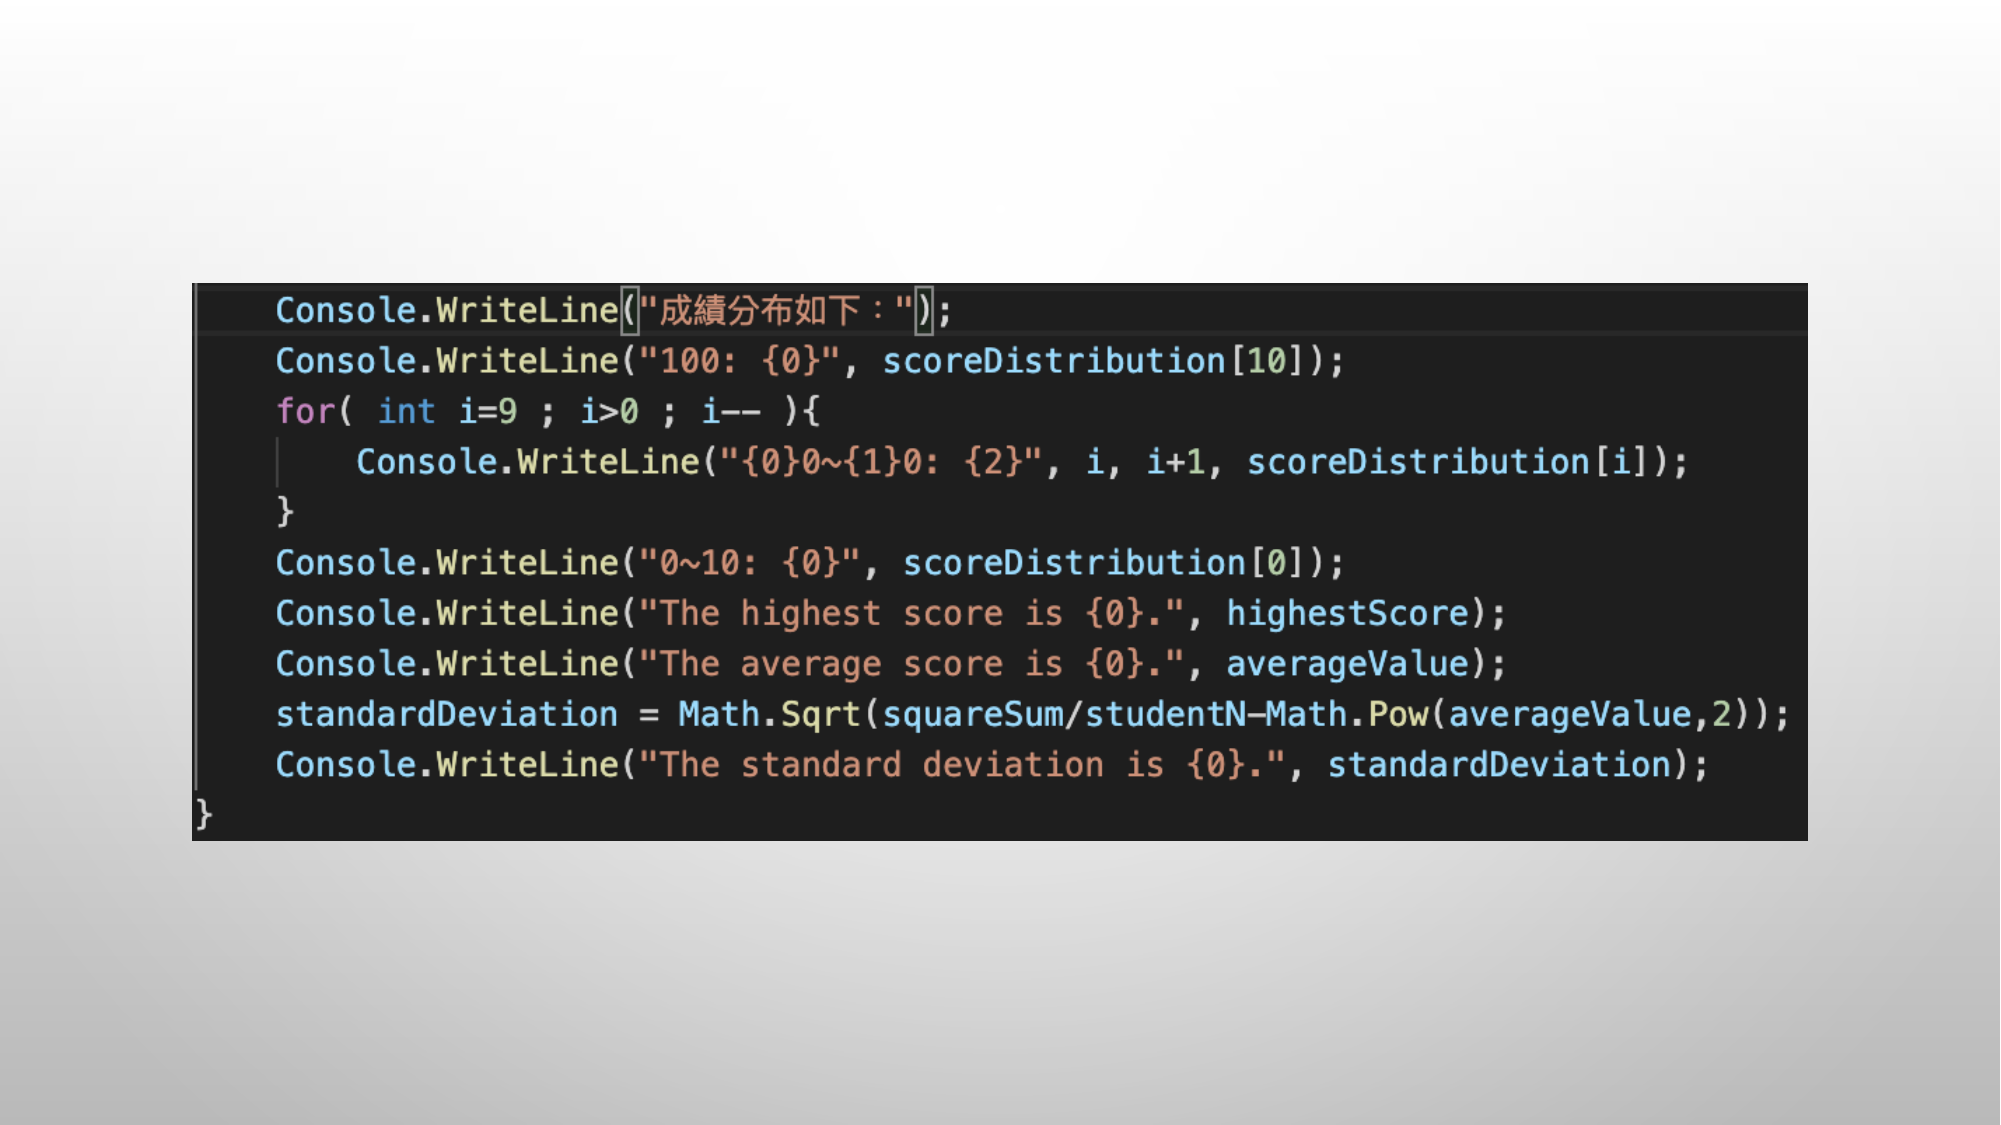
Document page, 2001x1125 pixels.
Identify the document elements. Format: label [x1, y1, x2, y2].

picture [0, 0, 2000, 1125]
list [192, 283, 1808, 842]
